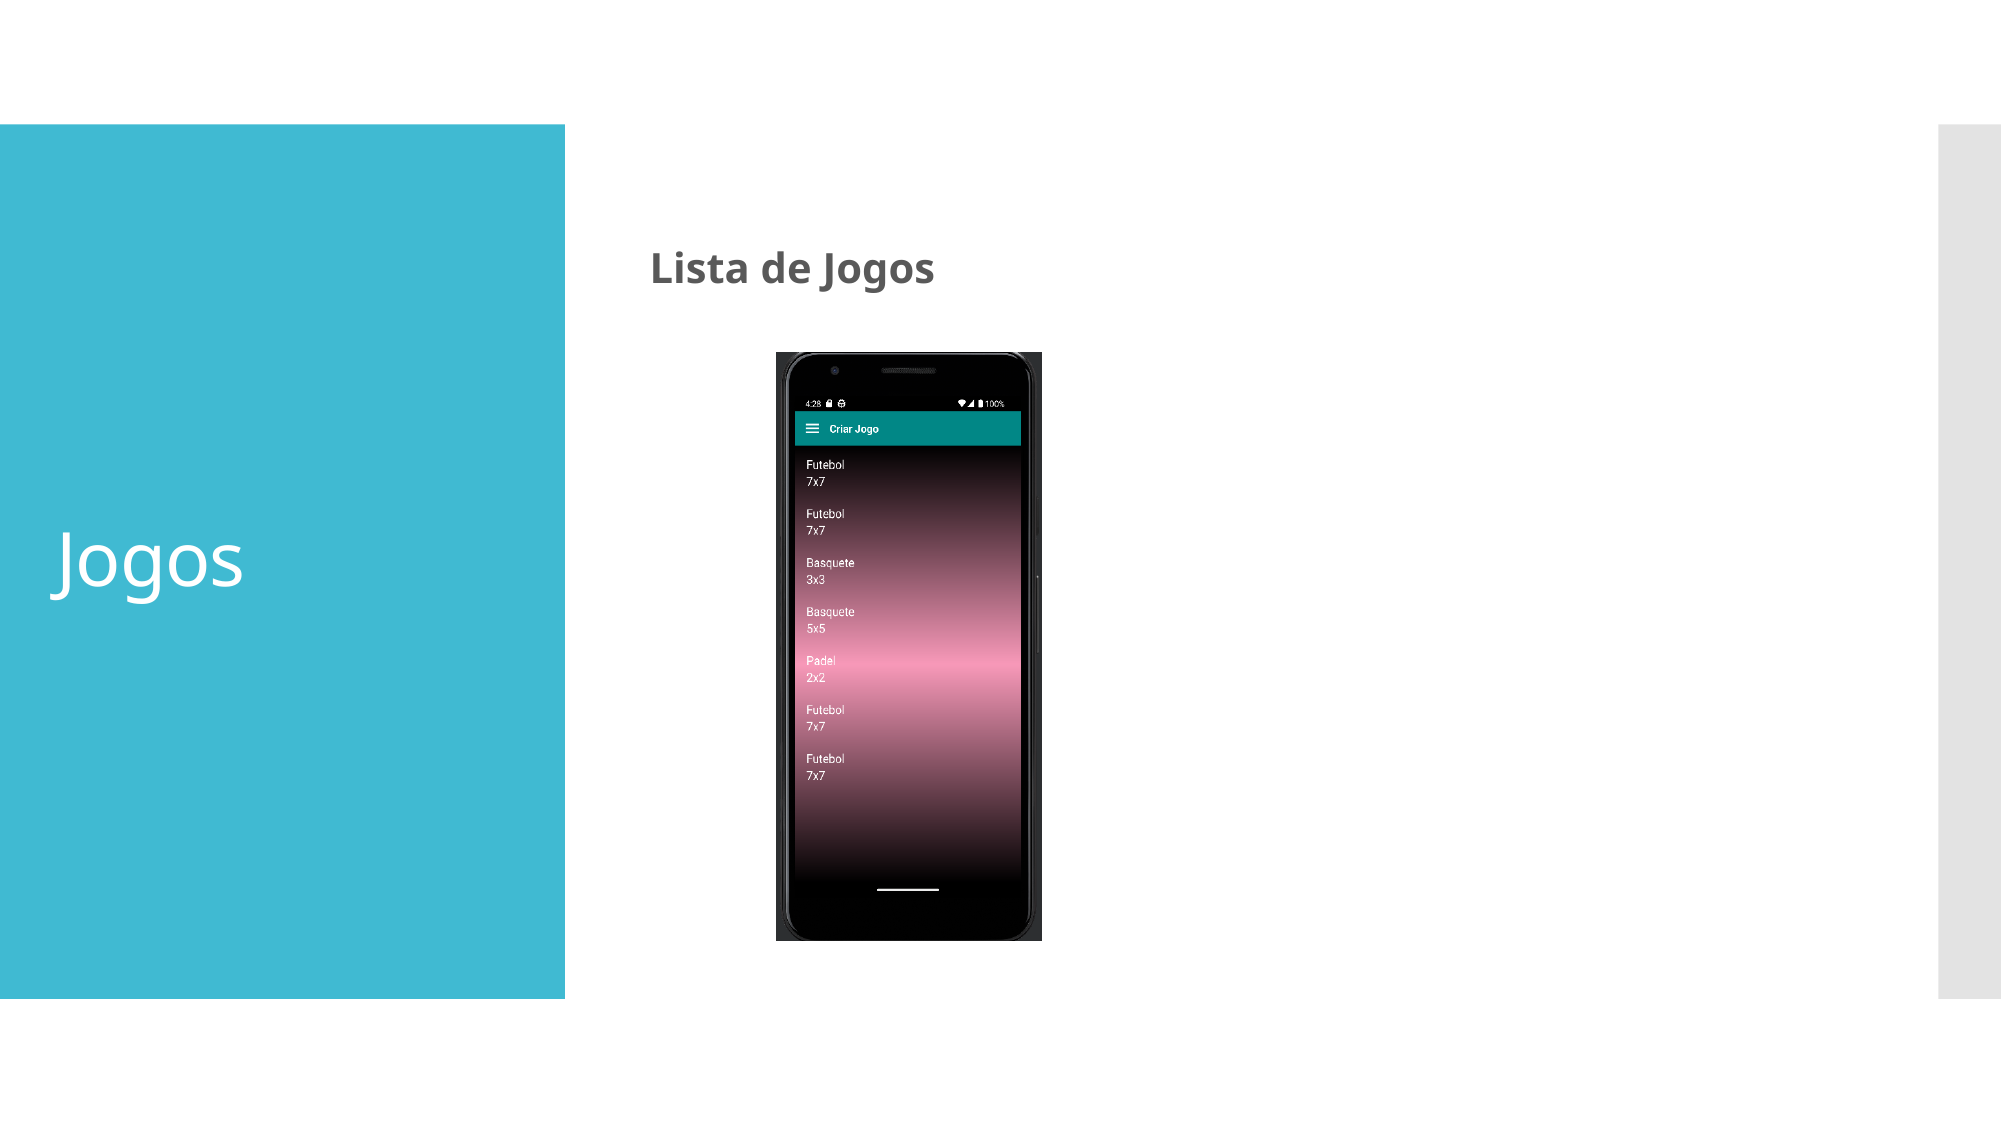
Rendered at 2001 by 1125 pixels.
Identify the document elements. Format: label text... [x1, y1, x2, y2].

list Lista de Jogos [634, 167, 1205, 301]
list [776, 352, 1042, 941]
title Jogos [41, 184, 525, 940]
